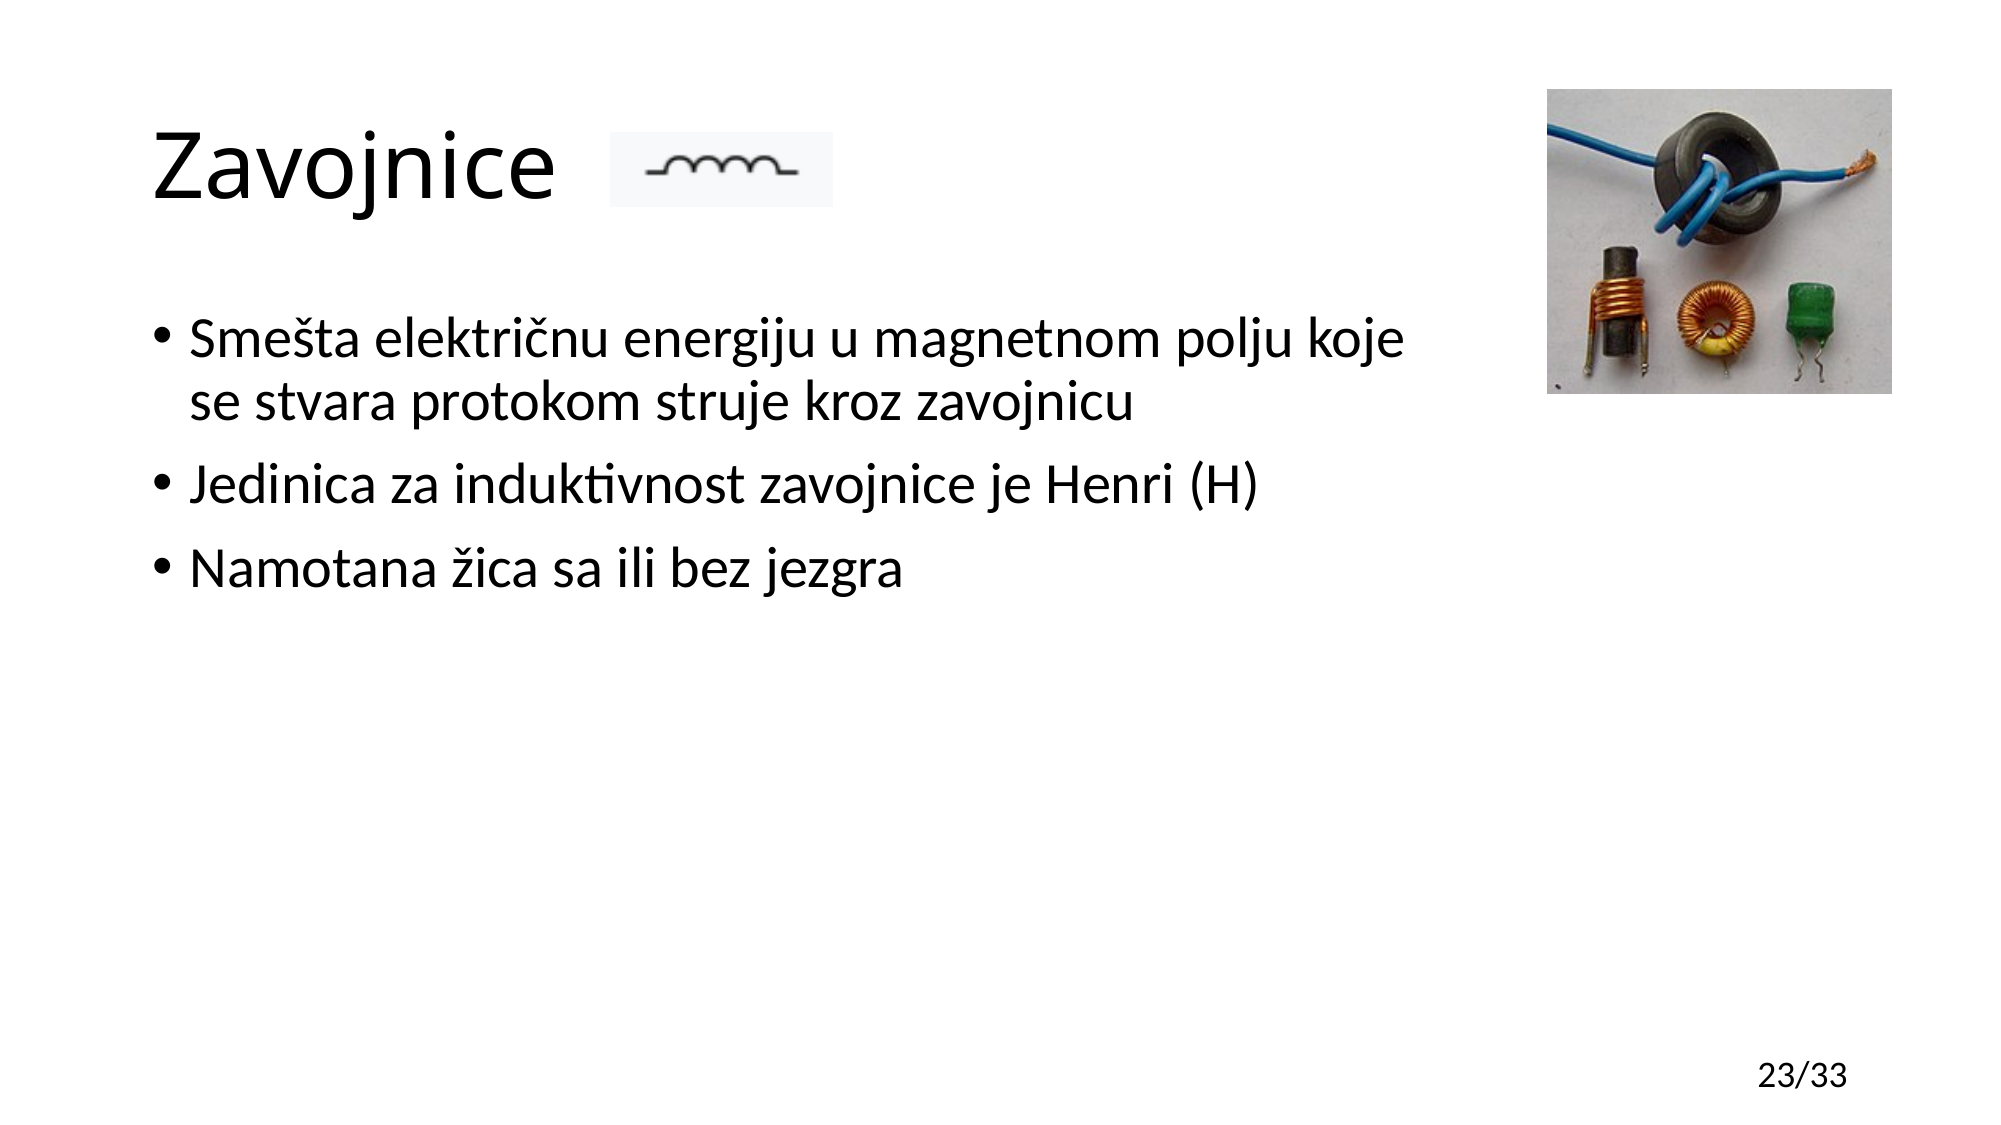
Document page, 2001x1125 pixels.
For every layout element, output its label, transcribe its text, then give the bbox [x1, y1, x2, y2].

picture [1547, 89, 1892, 394]
picture [610, 132, 833, 207]
title Zavojnice [137, 59, 1863, 278]
list Smešta električnu energiju u magnetnom polju koje se stvara protokom struje kroz zavojnicu Jedinica za induktivnost zavojnice je Henri (H) Namotana žica sa ili bez jezgra [137, 299, 1863, 1014]
